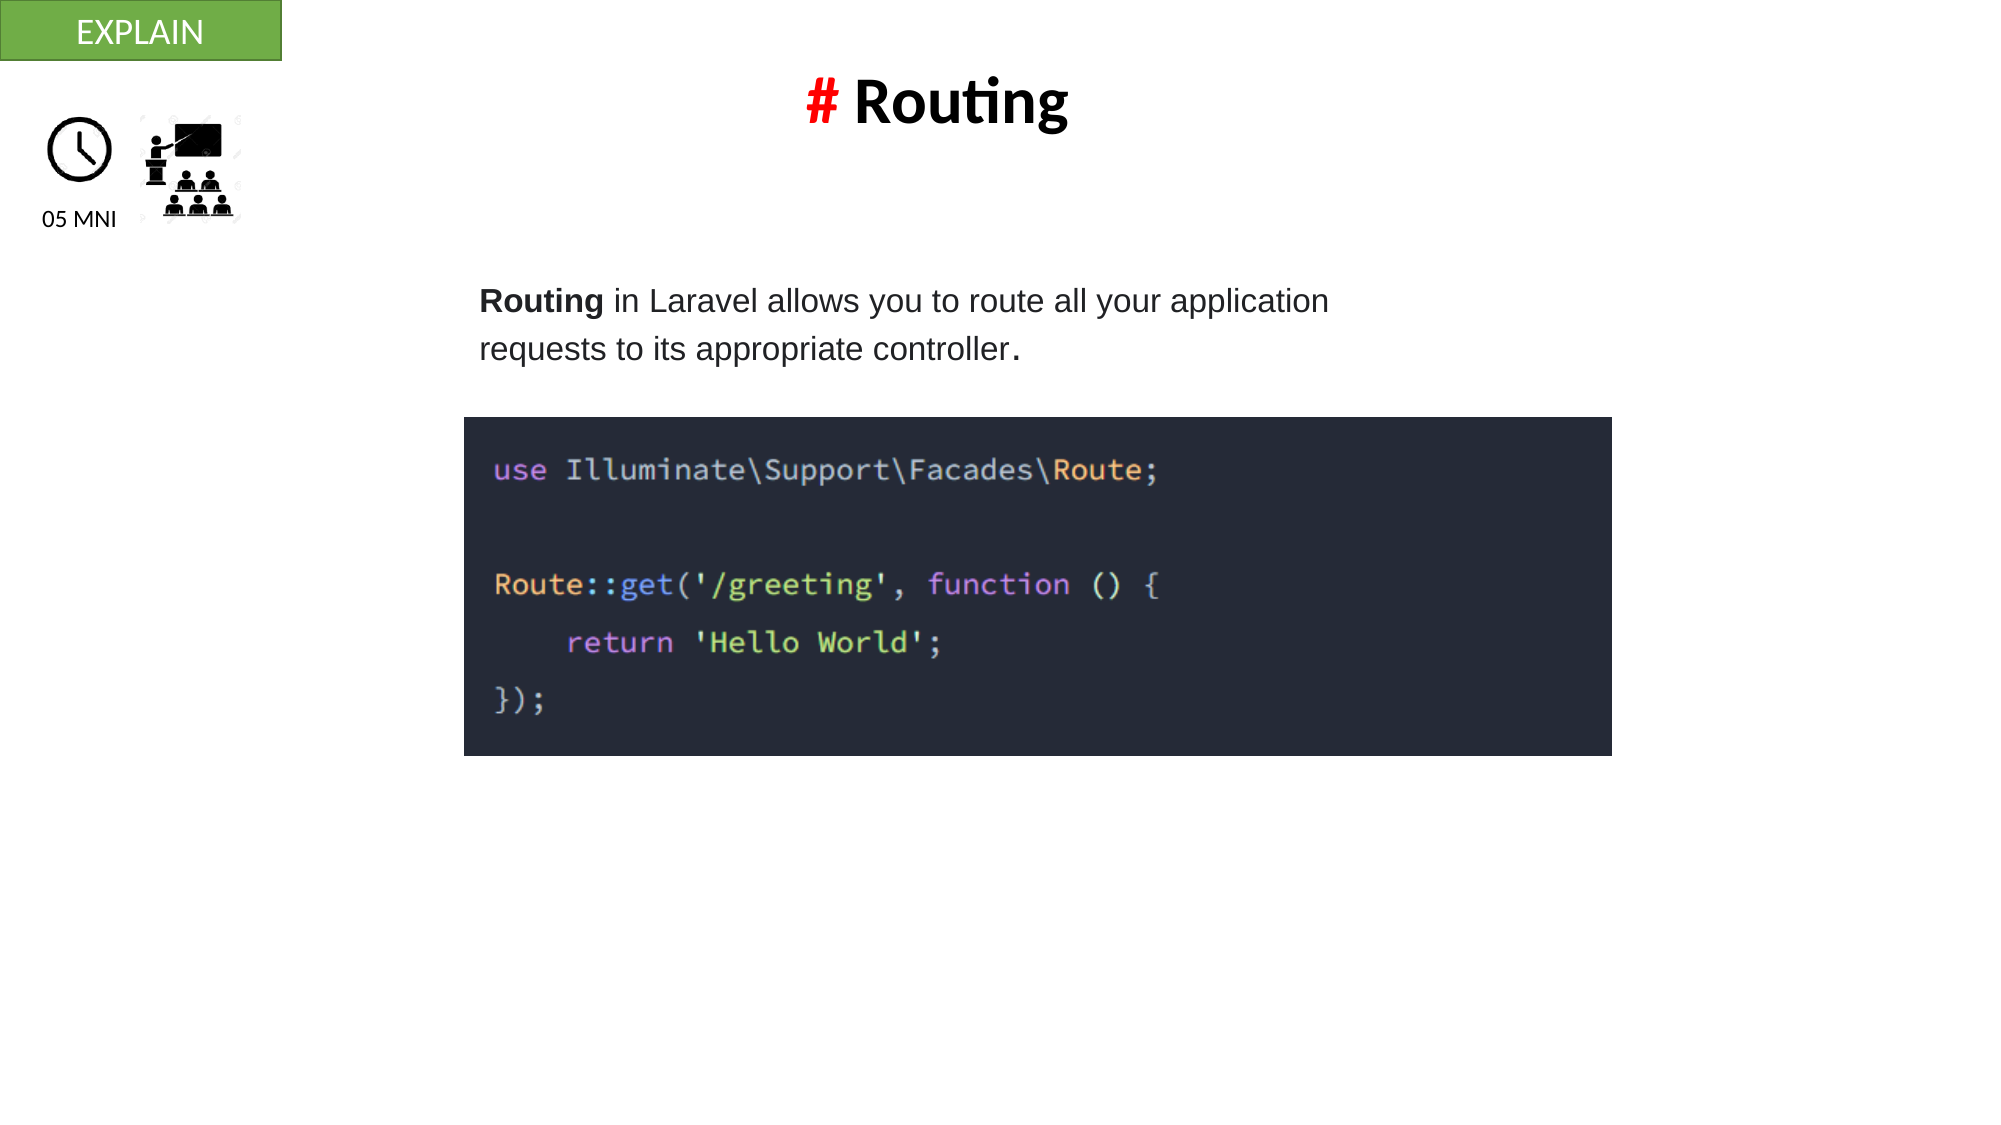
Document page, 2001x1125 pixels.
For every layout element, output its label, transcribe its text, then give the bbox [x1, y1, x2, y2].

text_box EXPLAIN [0, 0, 282, 61]
picture [140, 115, 241, 224]
text_box 05 MNI [27, 195, 132, 240]
picture [464, 417, 1612, 756]
text_box # Routing [791, 49, 1085, 144]
picture [41, 110, 118, 191]
text_box Routing in Laravel allows you to route all your application requests to its appropriate controller. [464, 271, 1465, 377]
